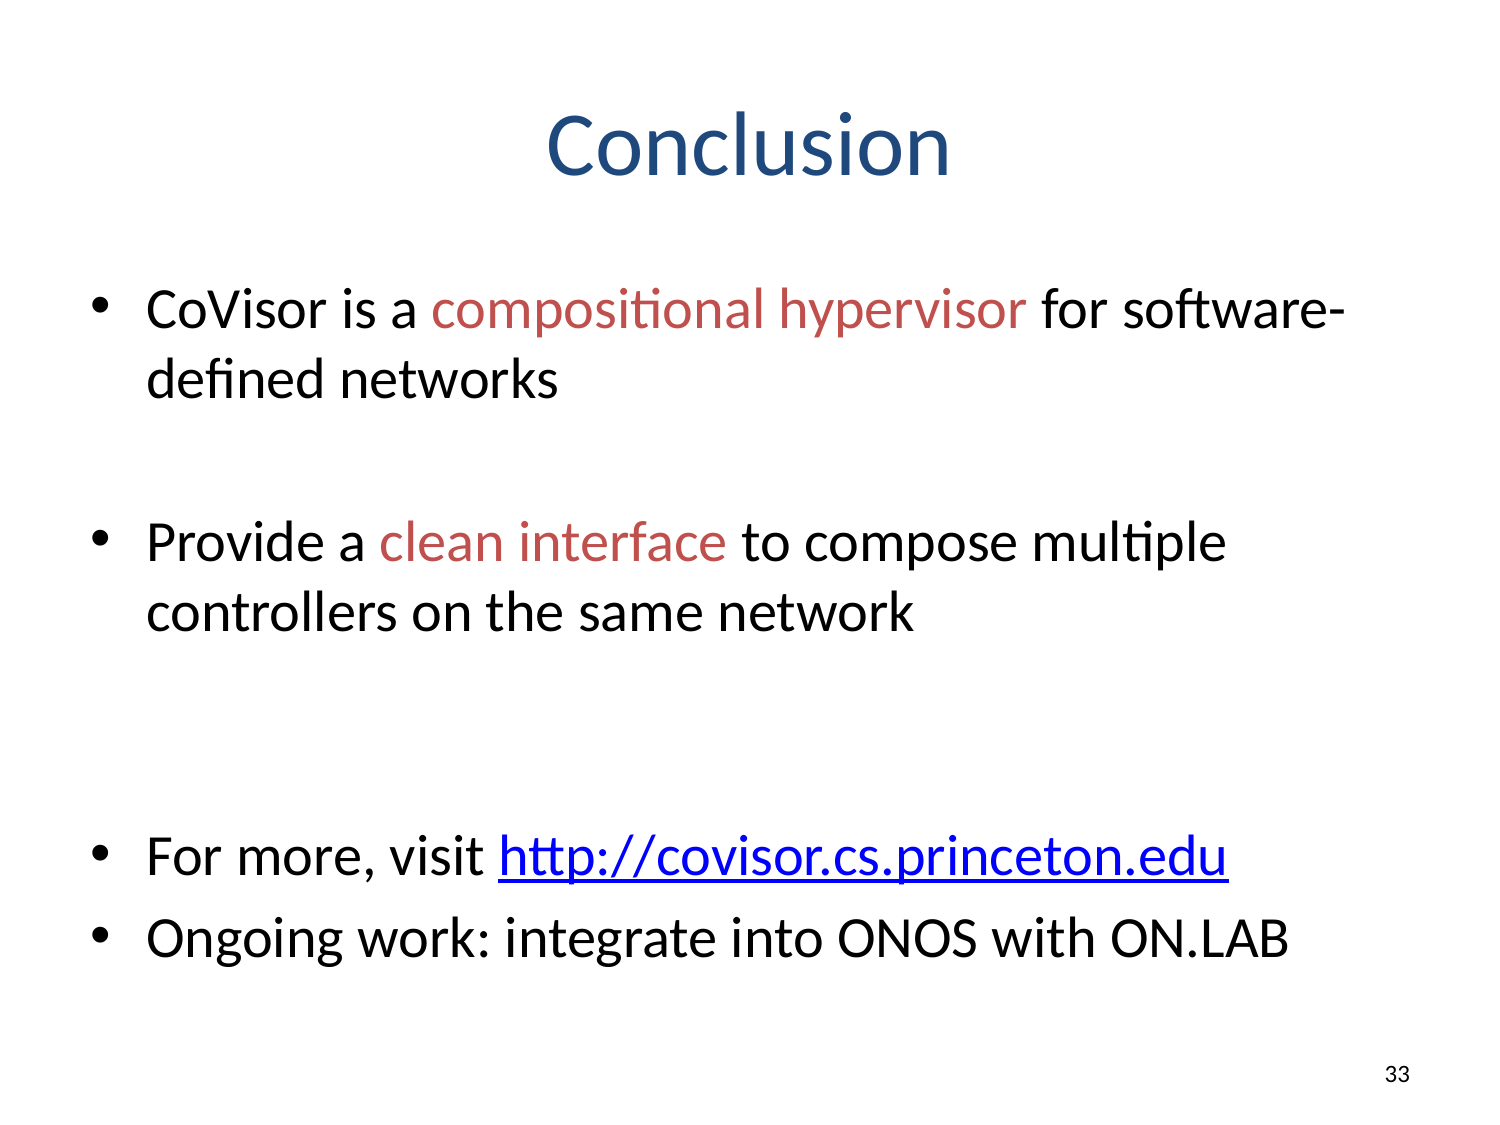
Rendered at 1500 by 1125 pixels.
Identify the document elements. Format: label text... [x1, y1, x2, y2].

slide_number 32 [1074, 1042, 1425, 1103]
list CoVisor is a compositional hypervisor for software-defined networks Provide a clean interface to compose multiple controllers on the same network For more, visit http://covisor.cs.princeton.edu Ongoing work: integrate into ONOS with ON.LAB [75, 262, 1425, 1087]
title Conclusion [75, 45, 1425, 233]
